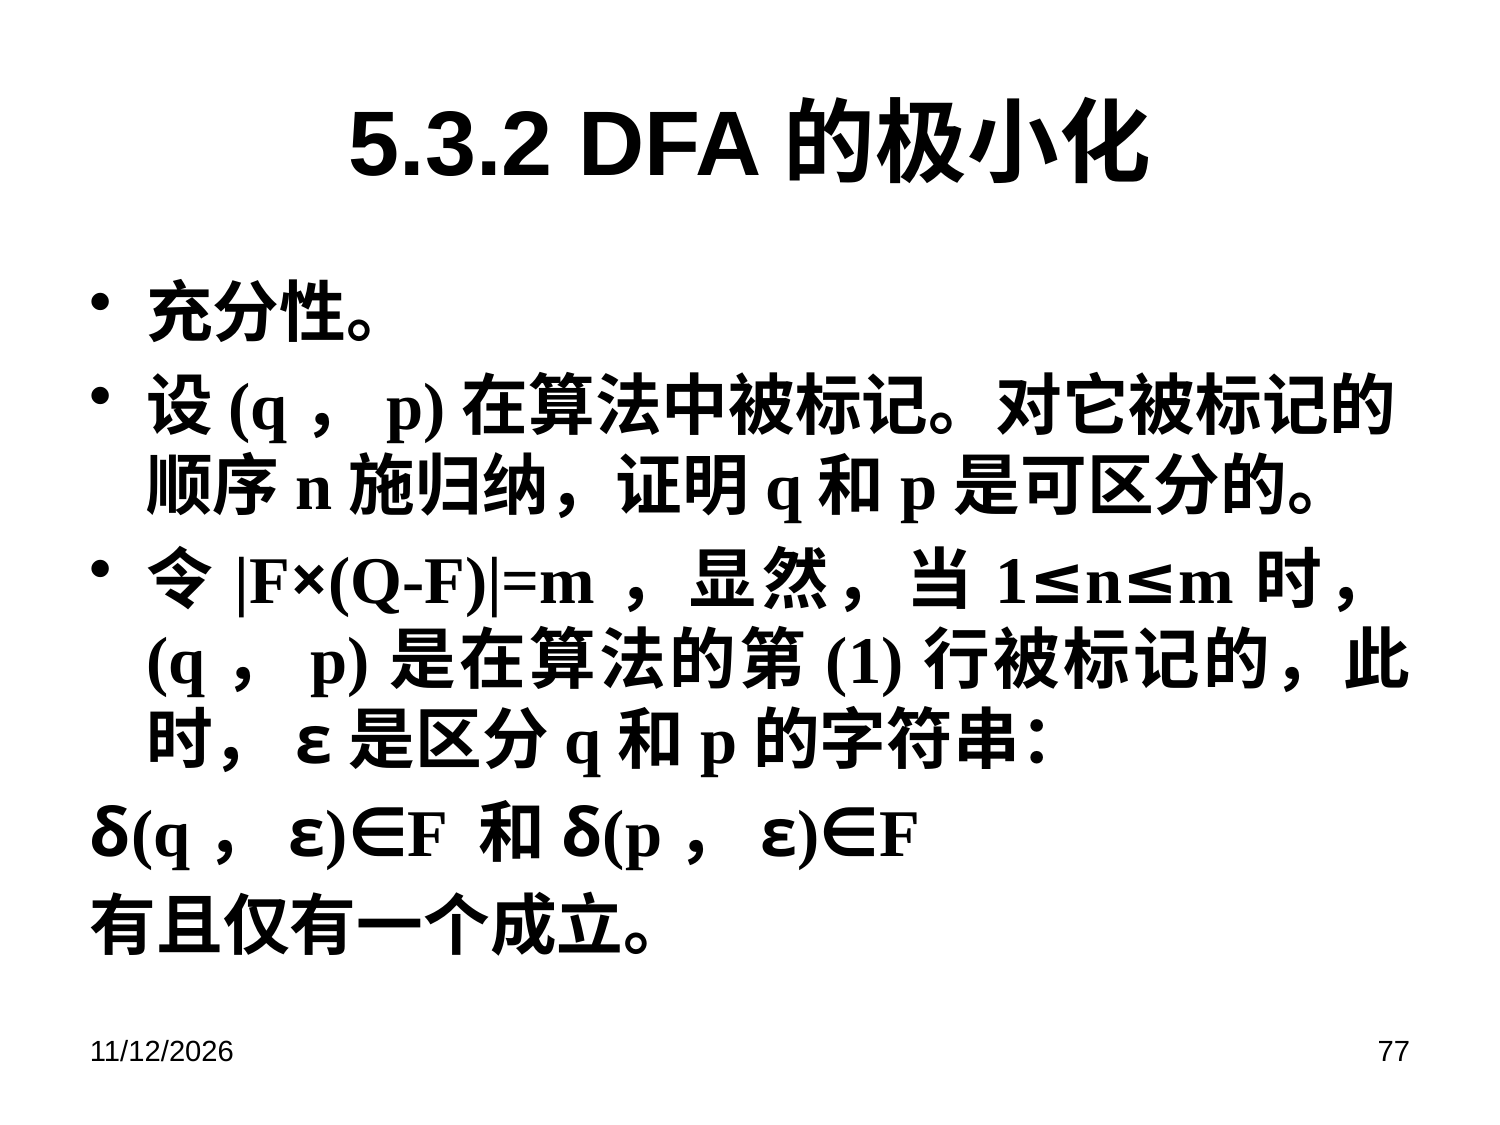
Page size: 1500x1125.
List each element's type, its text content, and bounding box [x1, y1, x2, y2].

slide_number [74, 1024, 426, 1103]
list 充分性。 设(q，p)在算法中被标记。对它被标记的顺序n施归纳，证明q和p是可区分的。 令|F×(Q-F)|=m，显然，当1≤n≤m时，(q，p)是在算法的第(1)行被标记的，此时，ε是区分q和p的字符串： δ(q，ε)∈F 和δ(p，ε)∈F 有且仅有一个成立。 [74, 262, 1426, 1006]
title 5.3.2 DFA的极小化 [74, 44, 1426, 233]
slide_number 77 [1074, 1024, 1426, 1103]
